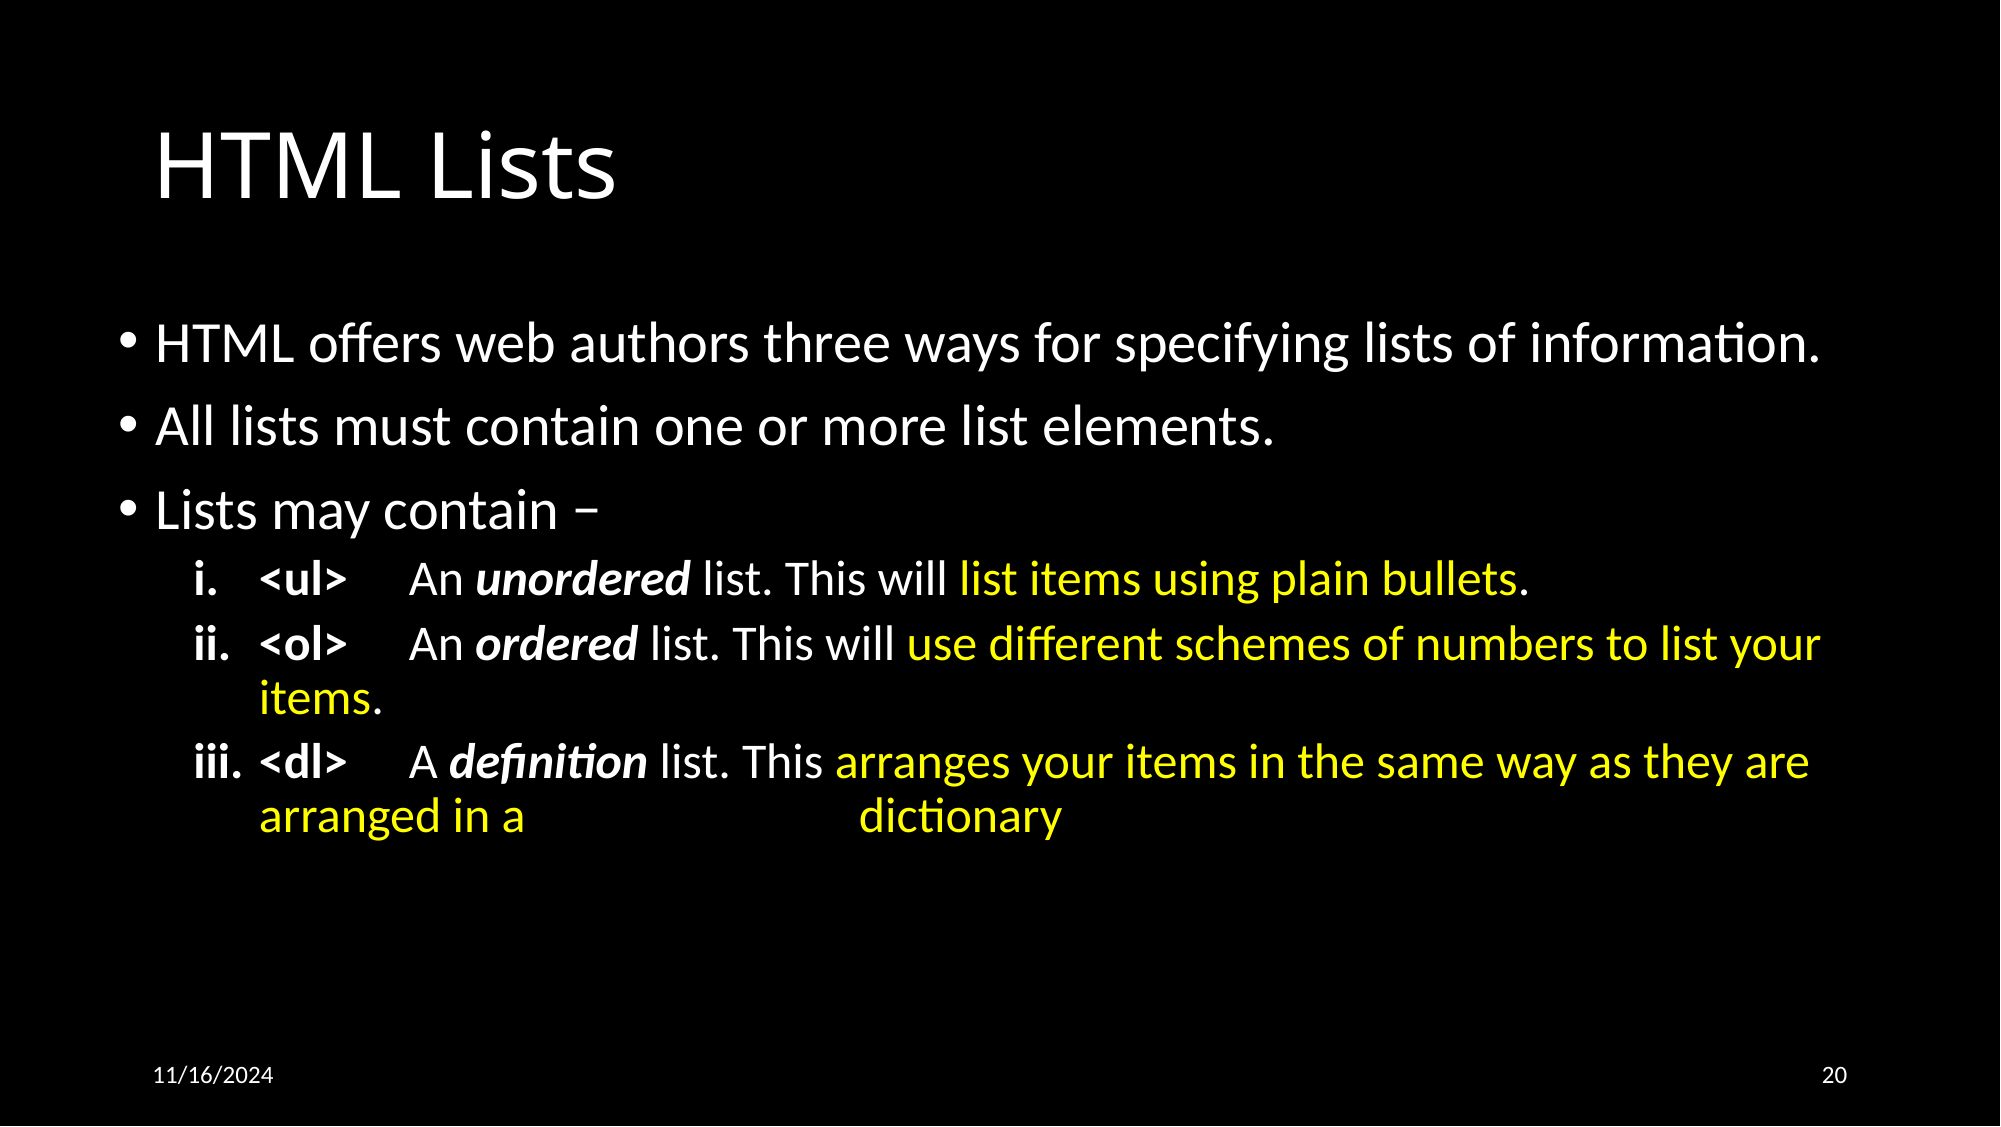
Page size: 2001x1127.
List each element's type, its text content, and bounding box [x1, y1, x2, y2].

title HTML Lists [137, 59, 1863, 278]
slide_number 20 [1412, 1043, 1863, 1104]
list HTML offers web authors three ways for specifying lists of information. All lists must contain one or more list elements. Lists may contain − <ul> An unordered list. This will list items using plain bullets. <ol> An ordered list. This will use different schemes of numbers to list your items. <dl> A definition list. This arranges your items in the same way as they are arranged in a dictionary [103, 304, 1923, 994]
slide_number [137, 1043, 588, 1104]
